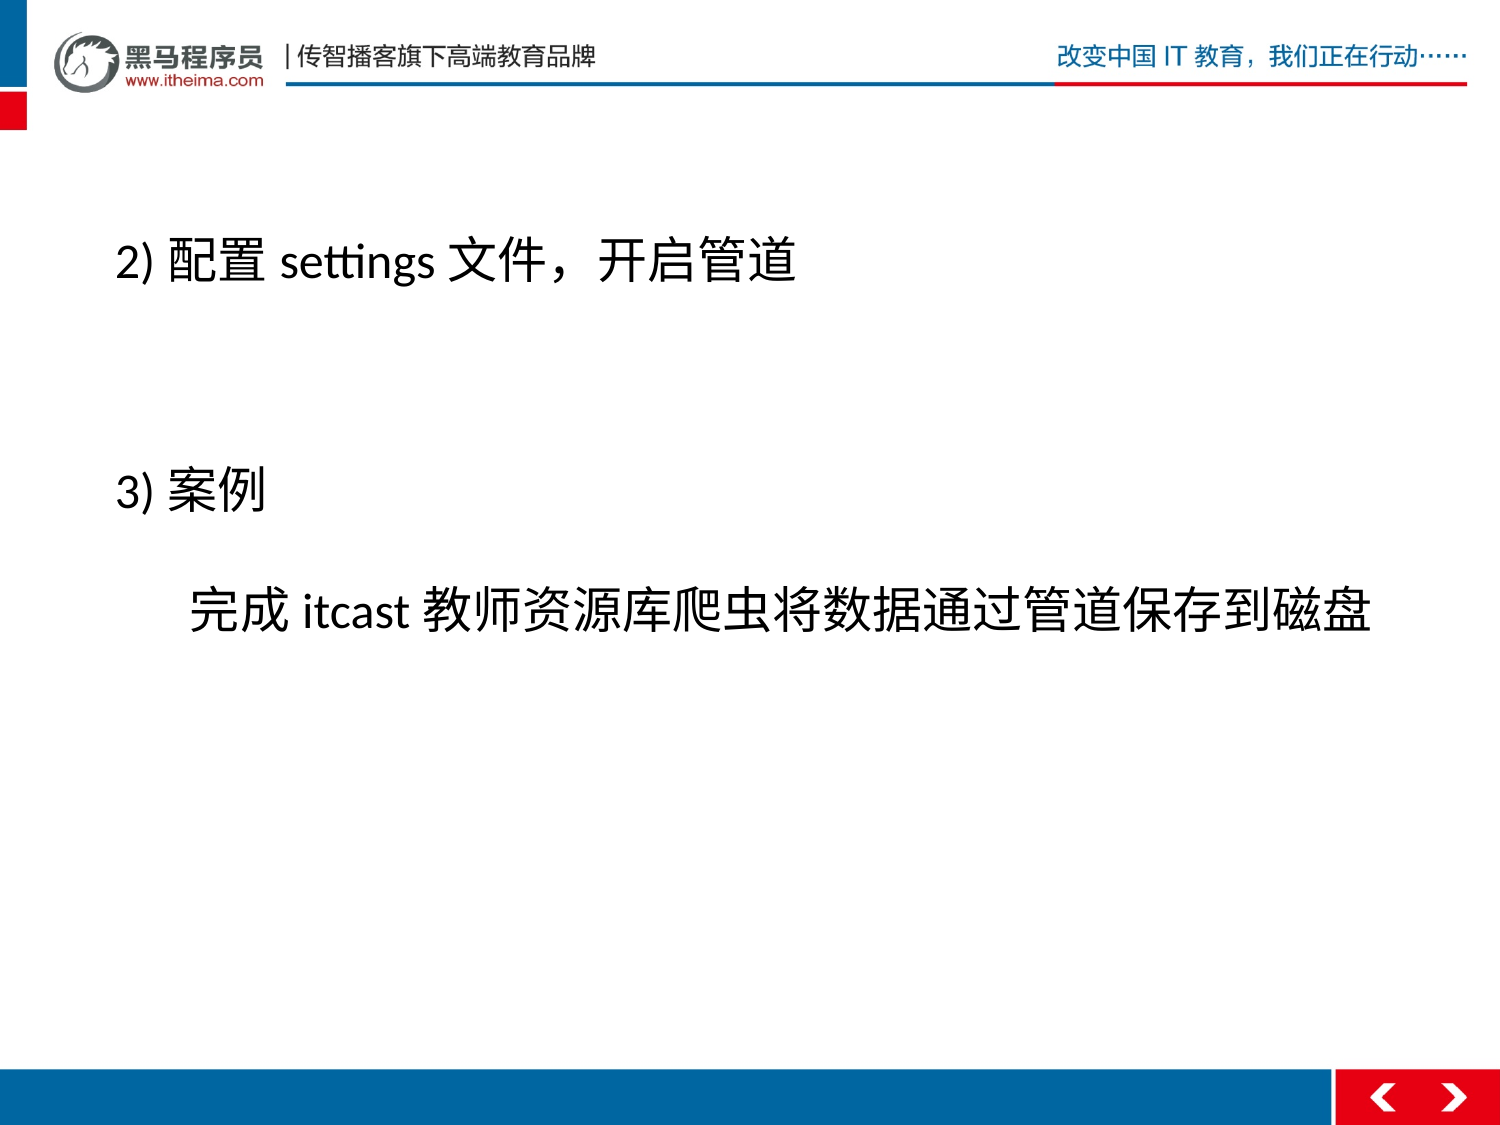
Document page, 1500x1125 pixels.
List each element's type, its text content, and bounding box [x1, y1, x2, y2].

picture [0, 0, 1500, 1125]
text_box 2)配置settings文件，开启管道 3)案例 完成itcast教师资源库爬虫将数据通过管道保存到磁盘 [100, 160, 1407, 916]
